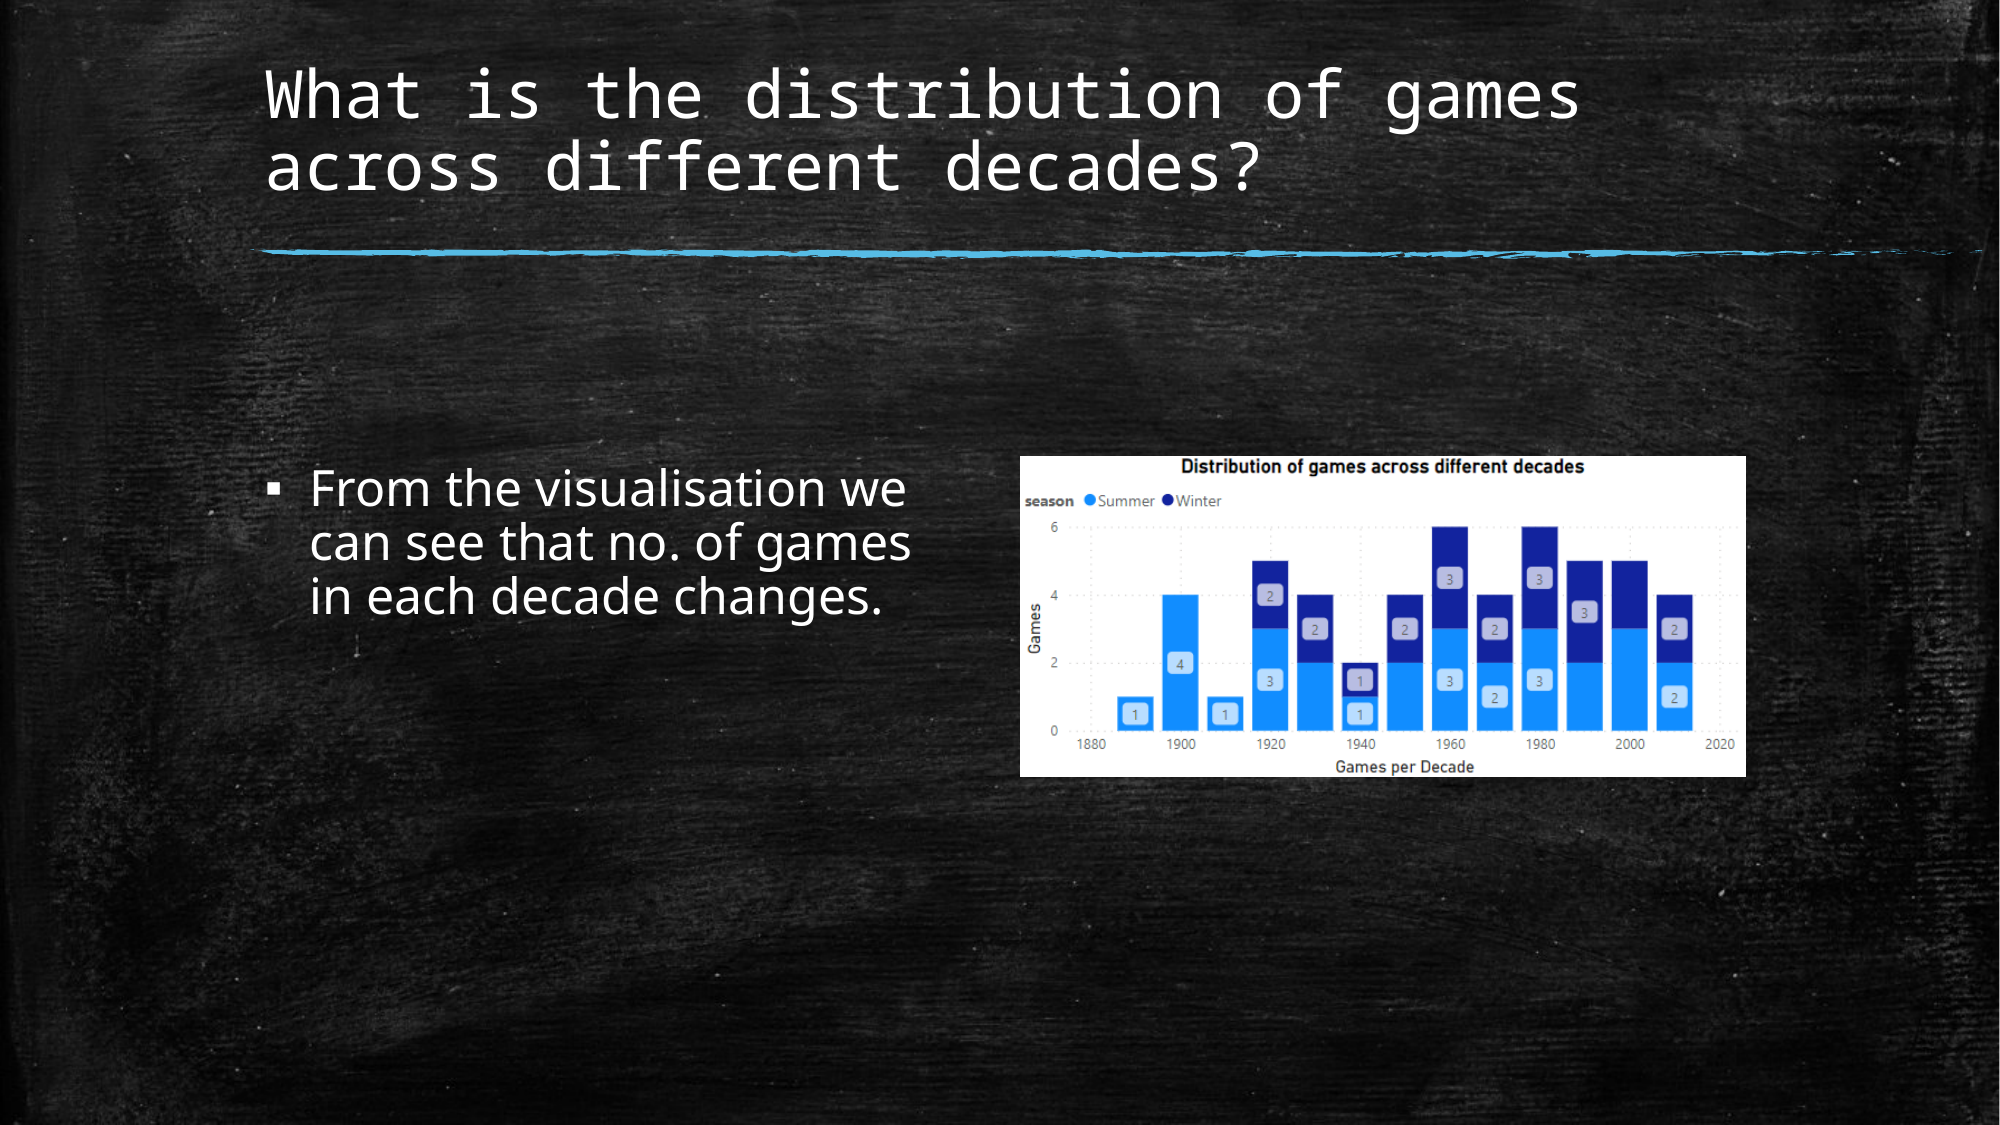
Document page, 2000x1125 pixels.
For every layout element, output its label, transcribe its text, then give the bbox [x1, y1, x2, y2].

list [1020, 456, 1746, 777]
list From the visualisation we can see that no. of games in each decade changes. [249, 456, 975, 1013]
title What is the distribution of games across different decades? [249, 45, 1750, 213]
